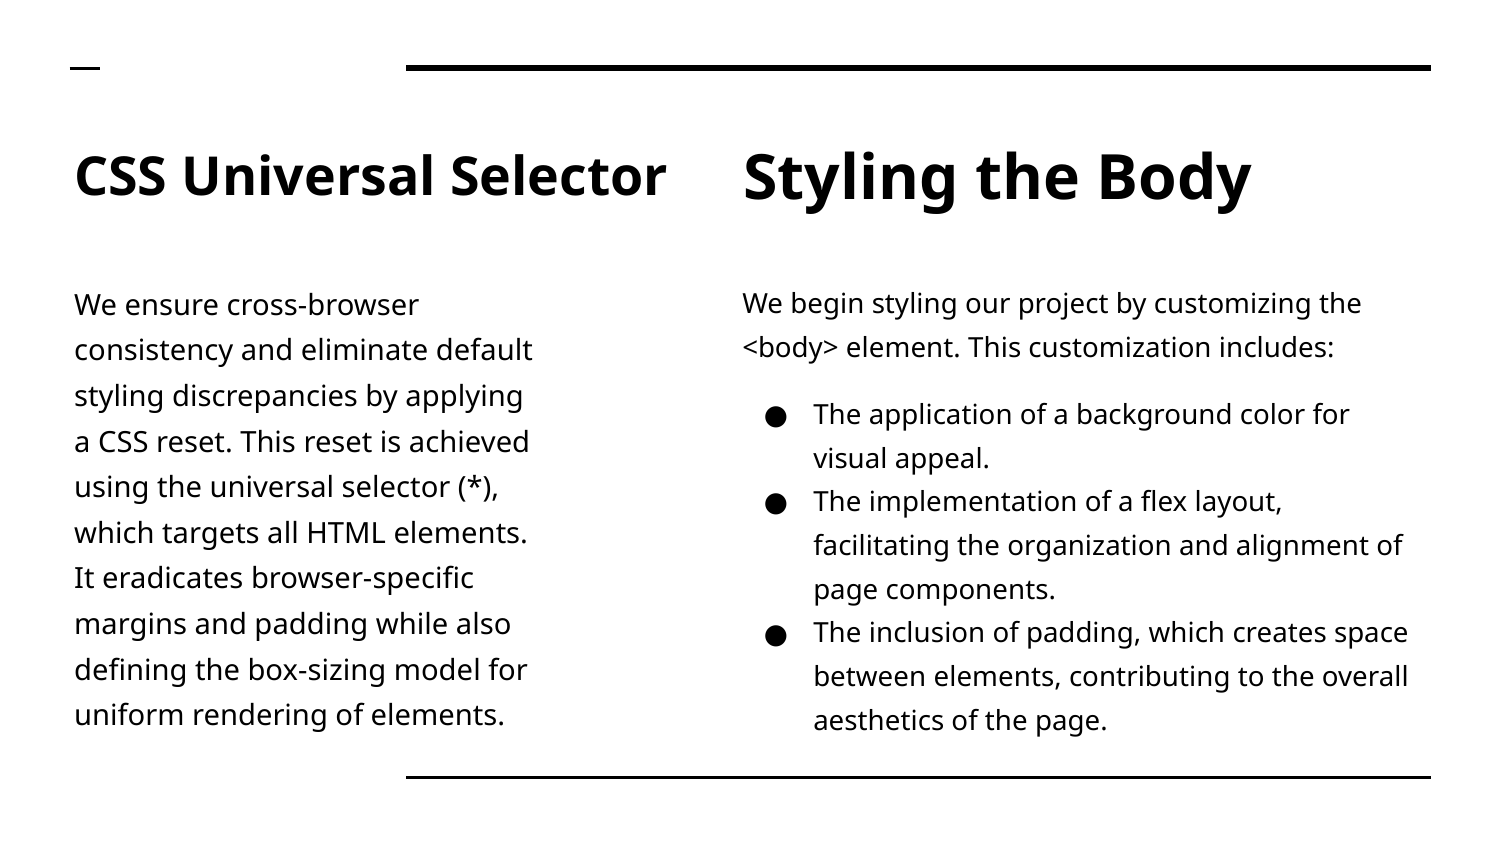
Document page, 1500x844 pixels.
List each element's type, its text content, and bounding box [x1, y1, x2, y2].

text_box Styling the Body [712, 122, 1431, 228]
title CSS Universal Selector [59, 123, 712, 228]
list We ensure cross-browser consistency and eliminate default styling discrepancies by applying a CSS reset. This reset is achieved using the universal selector (*), which targets all HTML elements. It eradicates browser-specific margins and padding while also defining the box-sizing model for uniform rendering of elements. [59, 262, 563, 756]
list We begin styling our project by customizing the <body> element. This customization includes: The application of a background color for visual appeal. The implementation of a flex layout, facilitating the organization and alignment of page components. The inclusion of padding, which creates space between elements, contributing to the overall aesthetics of the page. [727, 262, 1431, 756]
